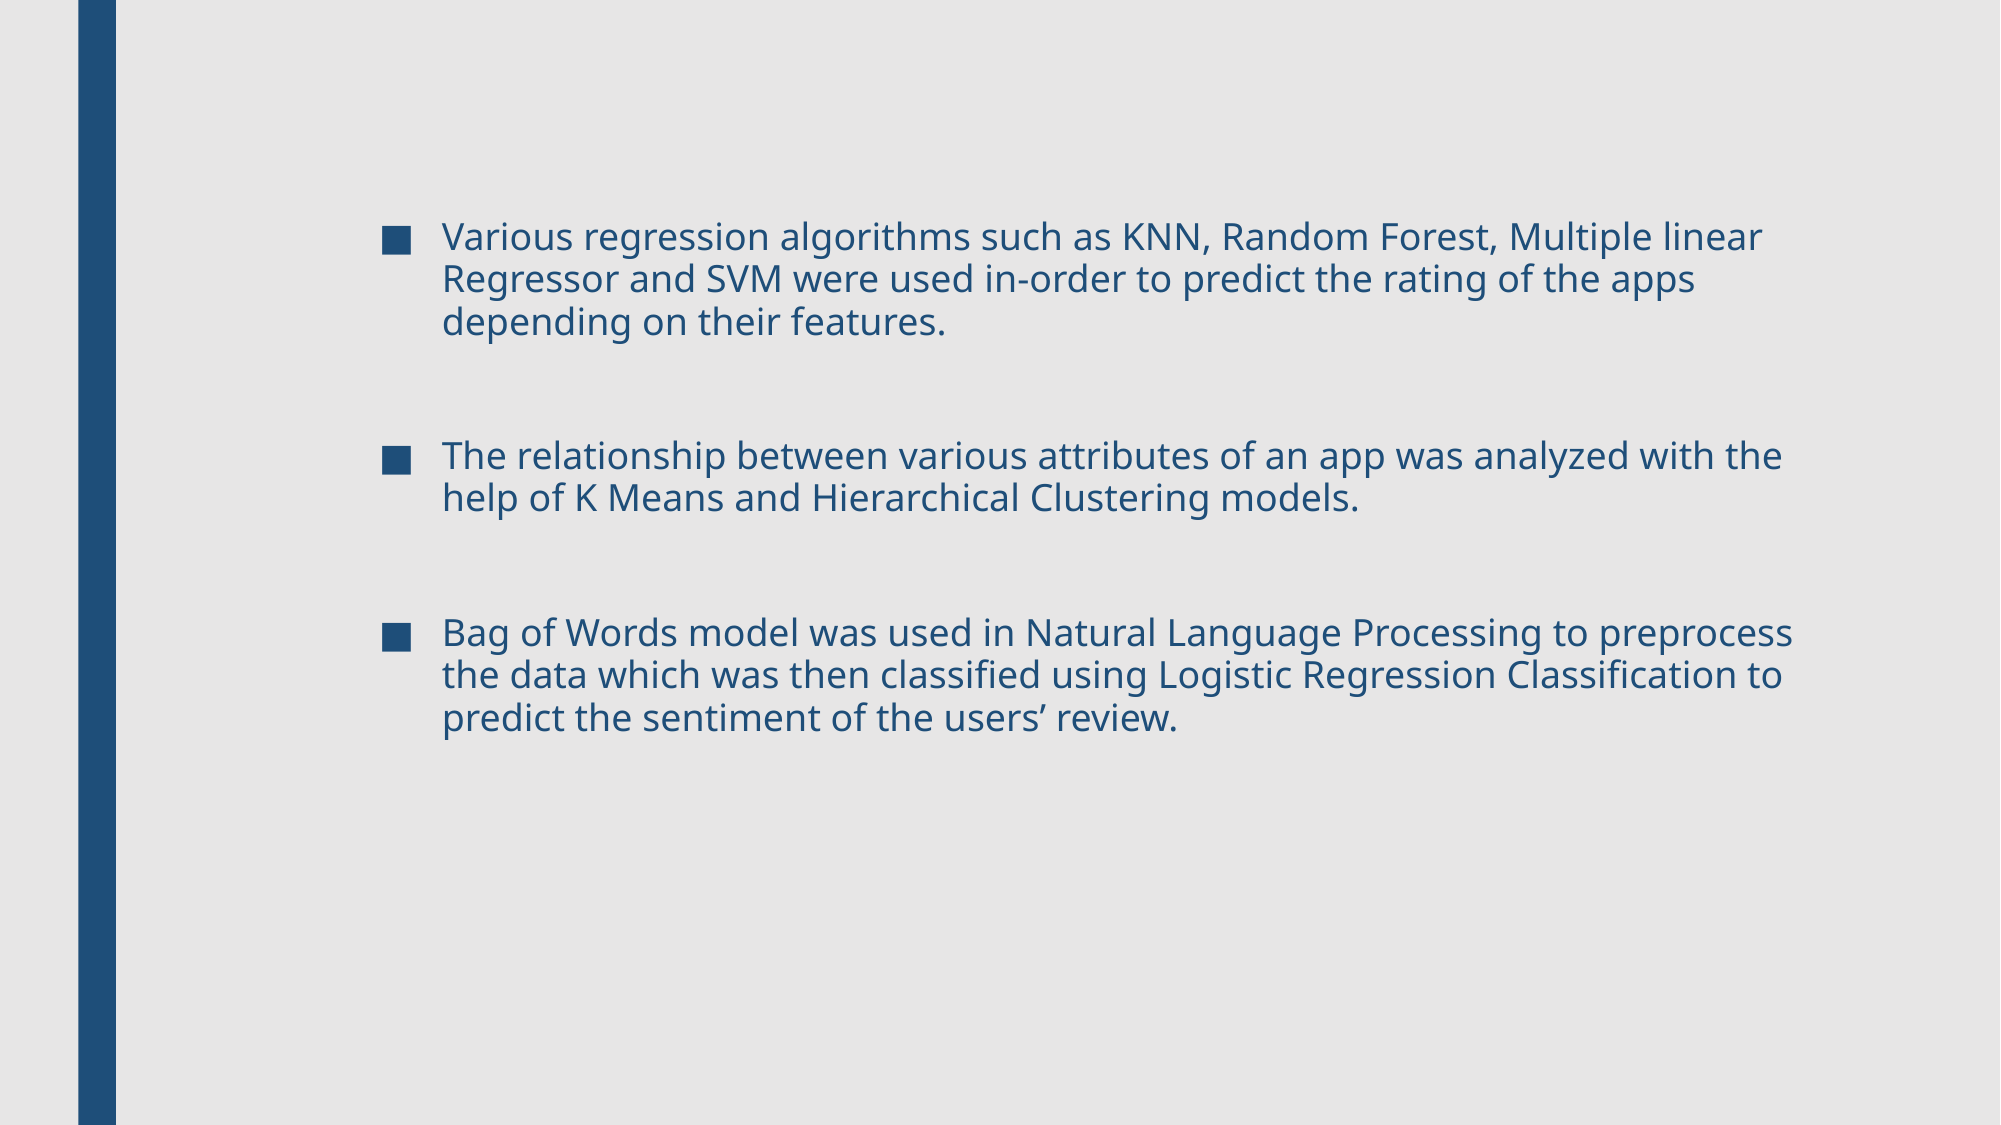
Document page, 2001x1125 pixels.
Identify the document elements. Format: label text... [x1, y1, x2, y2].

list Various regression algorithms such as KNN, Random Forest, Multiple linear Regressor and SVM were used in-order to predict the rating of the apps depending on their features. The relationship between various attributes of an app was analyzed with the help of K Means and Hierarchical Clustering models. Bag of Words model was used in Natural Language Processing to preprocess the data which was then classified using Logistic Regression Classification to predict the sentiment of the users’ review. [363, 209, 1858, 985]
